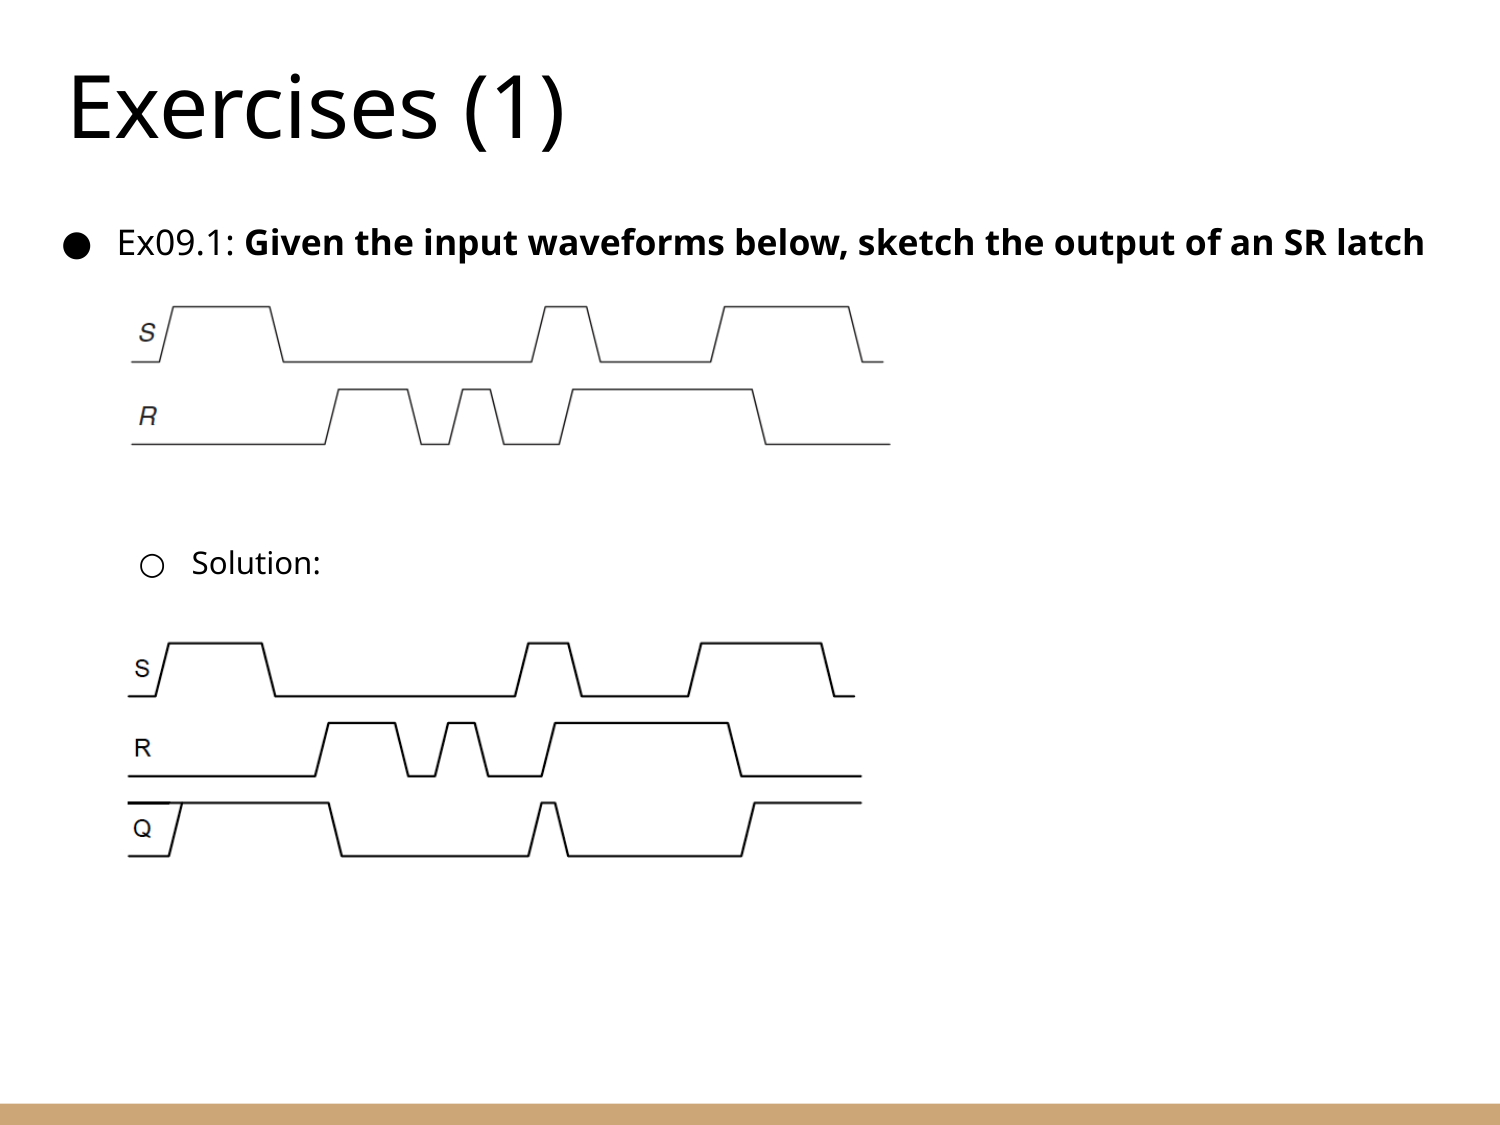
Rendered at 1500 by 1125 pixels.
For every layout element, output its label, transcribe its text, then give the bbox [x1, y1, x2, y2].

picture [112, 275, 922, 473]
title Exercises (1) [51, 69, 1449, 172]
picture [112, 604, 926, 907]
list Ex09.1: Given the input waveforms below, sketch the output of an SR latch Solution: [26, 198, 1474, 1036]
